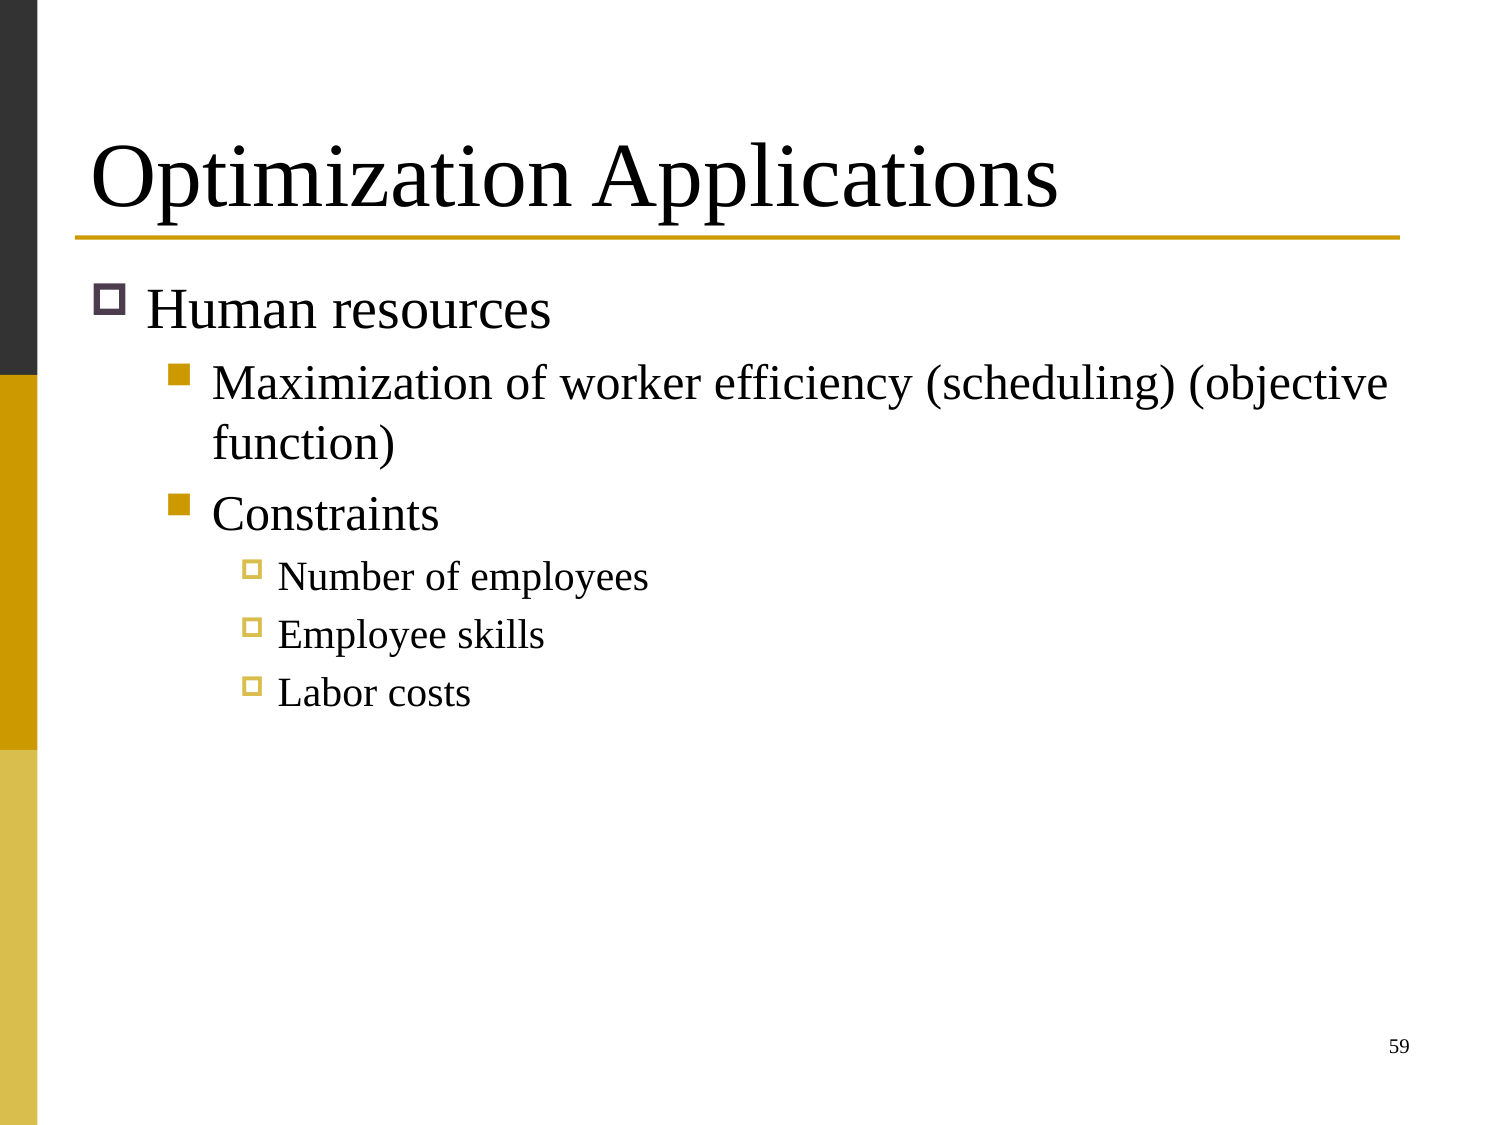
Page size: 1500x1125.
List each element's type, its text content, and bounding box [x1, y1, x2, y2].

list Human resources Maximization of worker efficiency (scheduling) (objective function) Constraints Number of employees Employee skills Labor costs [74, 262, 1426, 1006]
title Optimization Applications [74, 45, 1426, 233]
slide_number 59 [1074, 1024, 1426, 1101]
